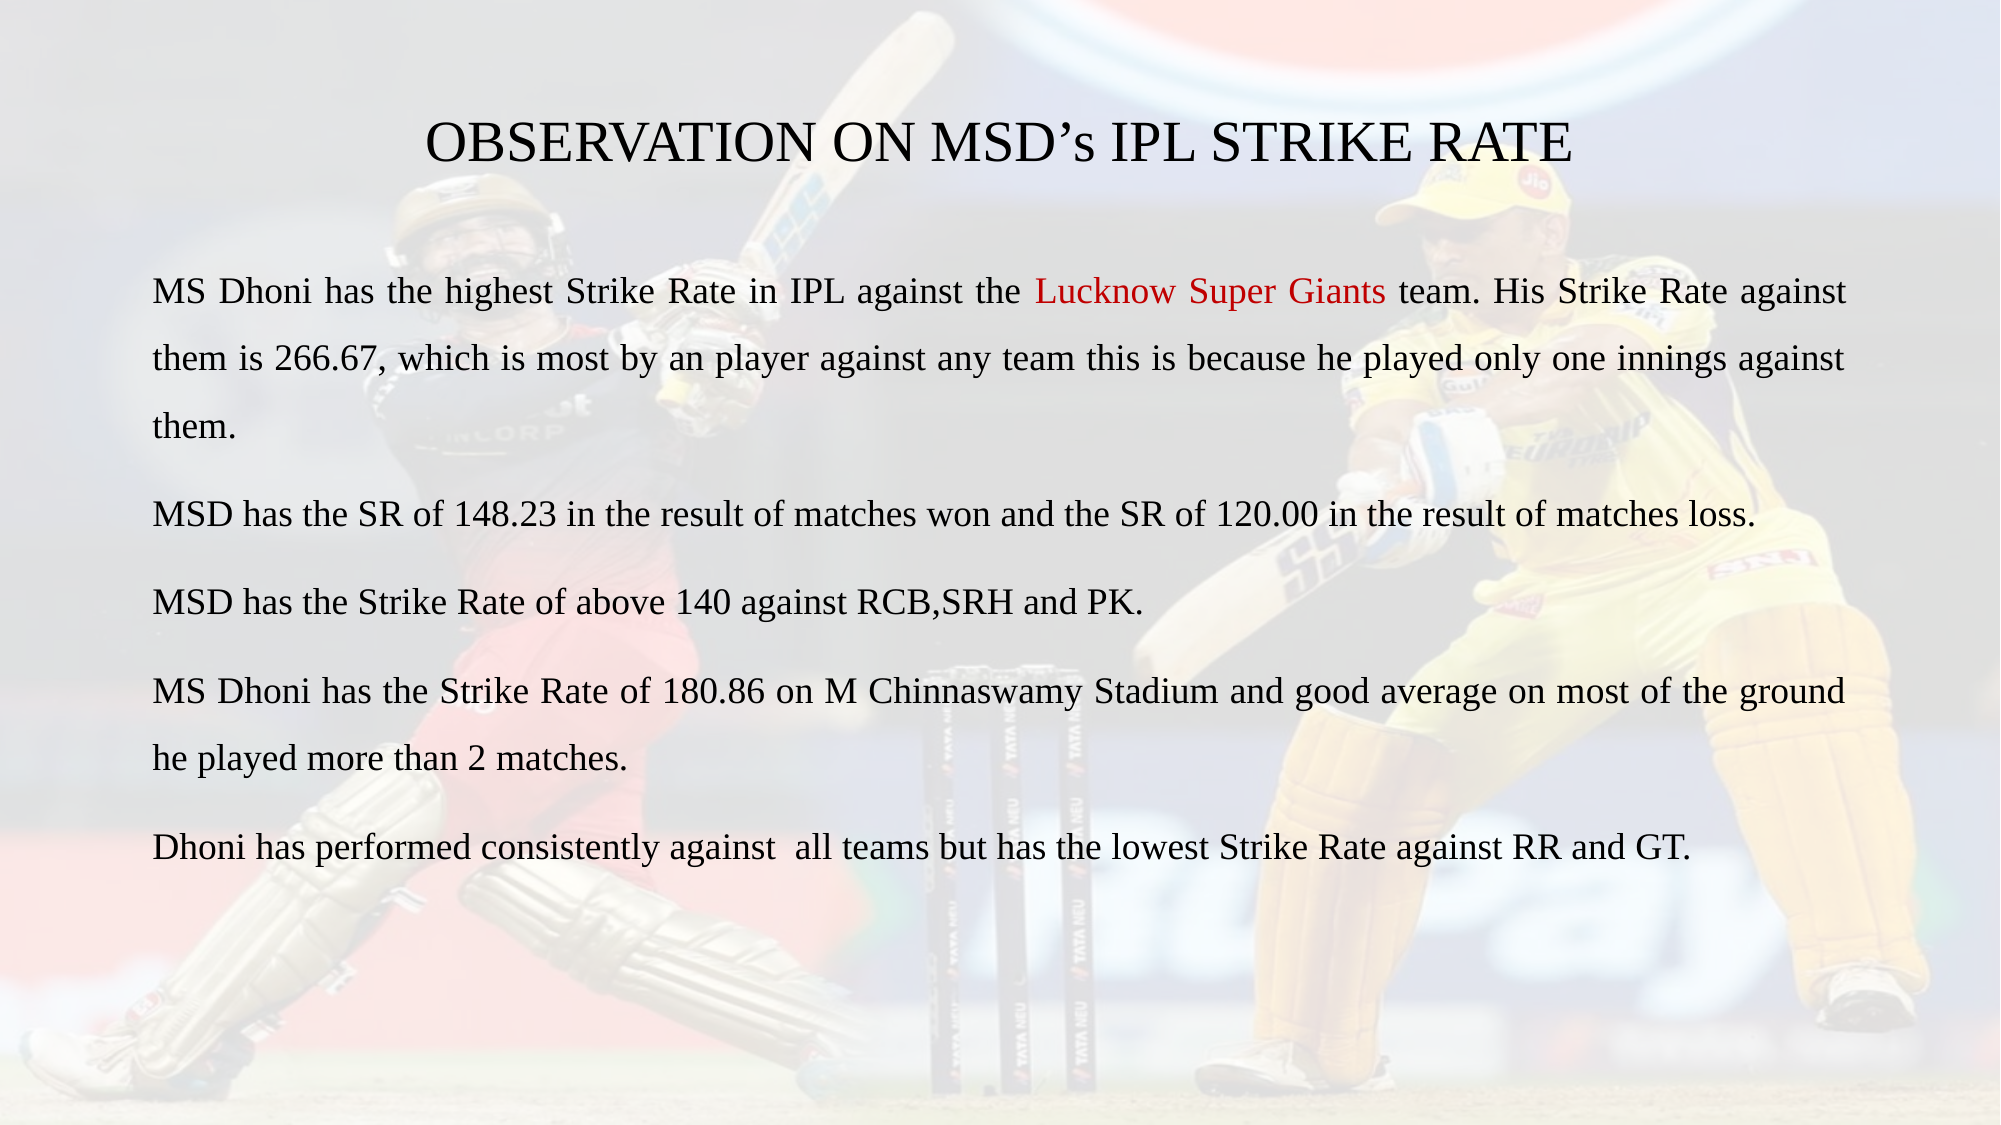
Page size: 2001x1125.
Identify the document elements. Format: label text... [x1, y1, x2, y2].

title OBSERVATION ON MSD’s IPL STRIKE RATE [137, 59, 1863, 225]
list MS Dhoni has the highest Strike Rate in IPL against the Lucknow Super Giants team. His Strike Rate against them is 266.67, which is most by an player against any team this is because he played only one innings against them. MSD has the SR of 148.23 in the result of matches won and the SR of 120.00 in the result of matches loss. MSD has the Strike Rate of above 140 against RCB,SRH and PK. MS Dhoni has the Strike Rate of 180.86 on M Chinnaswamy Stadium and good average on most of the ground he played more than 2 matches. Dhoni has performed consistently against all teams but has the lowest Strike Rate against RR and GT. [137, 235, 1863, 1014]
